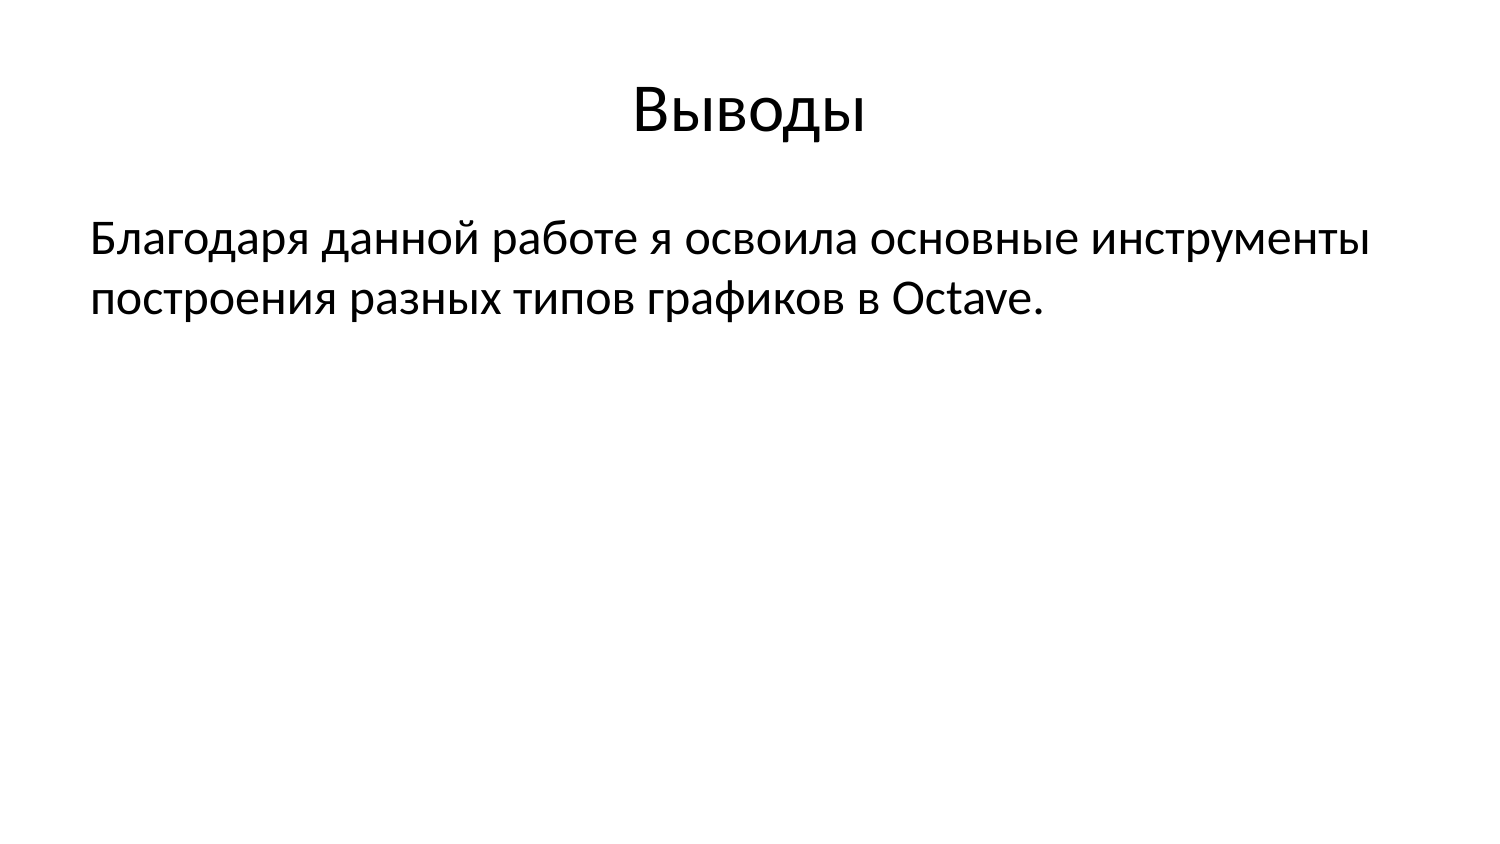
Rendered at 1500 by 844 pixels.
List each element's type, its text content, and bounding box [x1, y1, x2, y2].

title Выводы [75, 33, 1425, 175]
list Благодаря данной работе я освоила основные инструменты построения разных типов графиков в Octave. [75, 196, 1425, 754]
